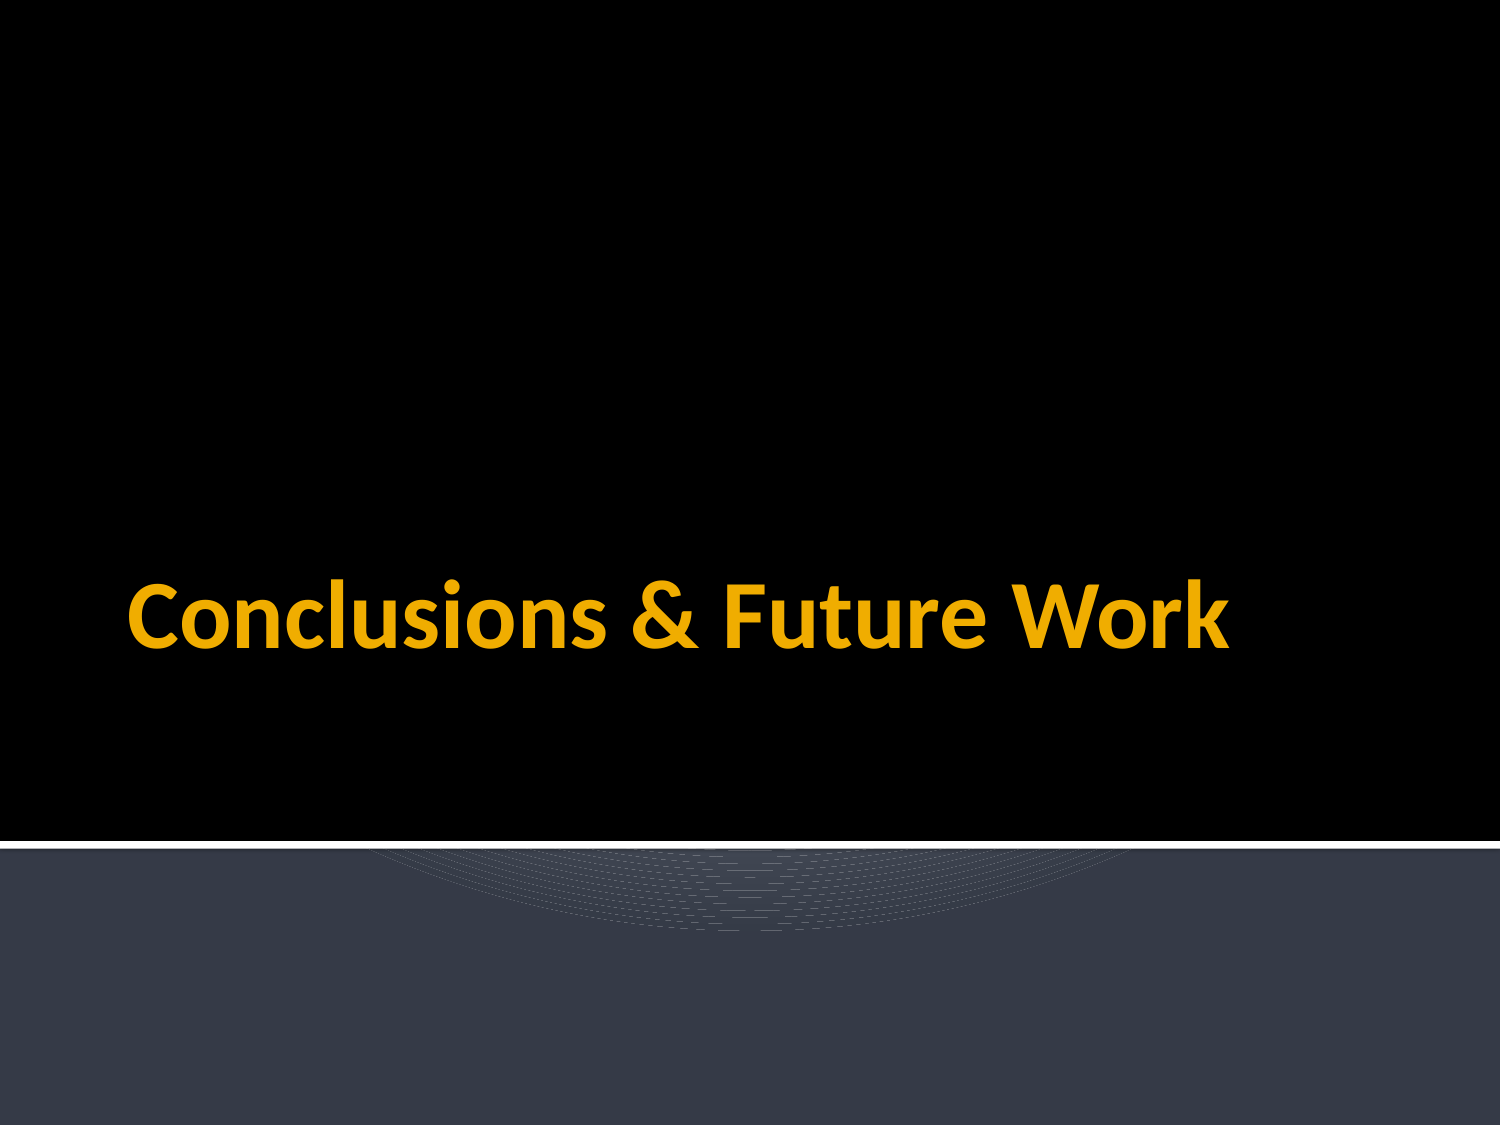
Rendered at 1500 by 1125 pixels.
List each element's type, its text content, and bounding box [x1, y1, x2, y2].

title Conclusions & Future Work [112, 550, 1438, 825]
